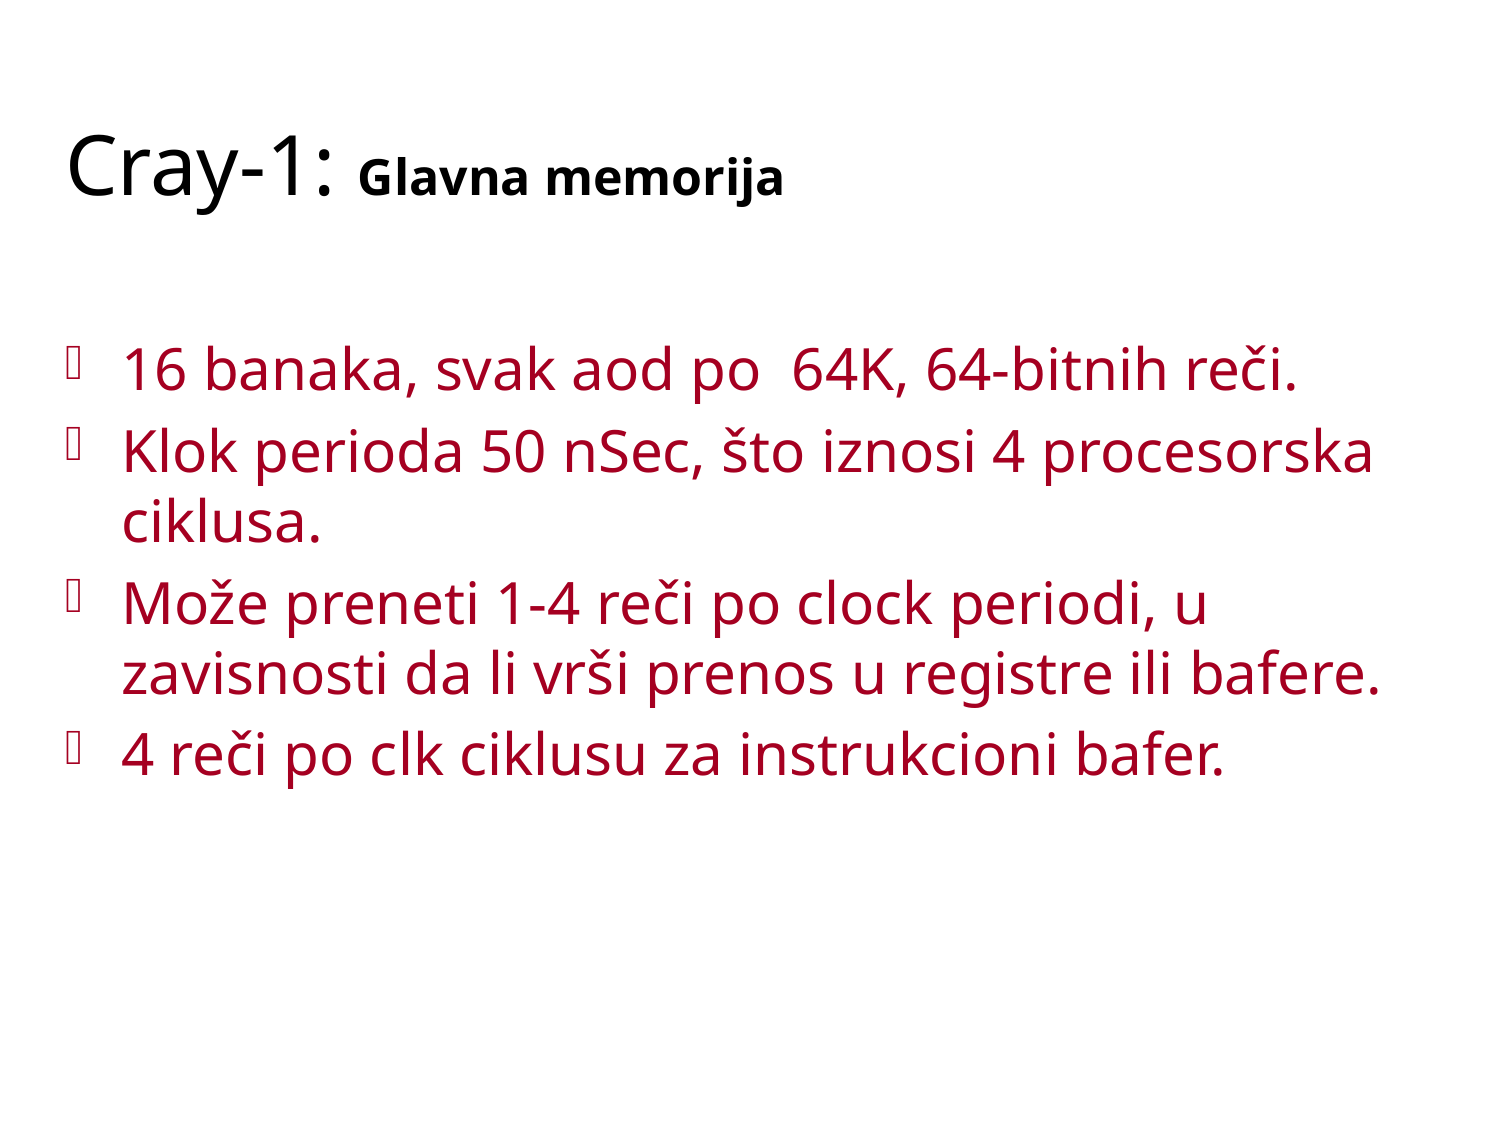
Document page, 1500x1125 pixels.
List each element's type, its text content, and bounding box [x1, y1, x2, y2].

text_box Cray-1: Glavna memorija [49, 99, 1463, 225]
text_box 16 banaka, svak aod po 64K, 64-bitnih reči. Klok perioda 50 nSec, što iznosi 4 procesorska ciklusa. Može preneti 1-4 reči po clock periodi, u zavisnosti da li vrši prenos u registre ili bafere. 4 reči po clk ciklusu za instrukcioni bafer. [49, 324, 1463, 1000]
